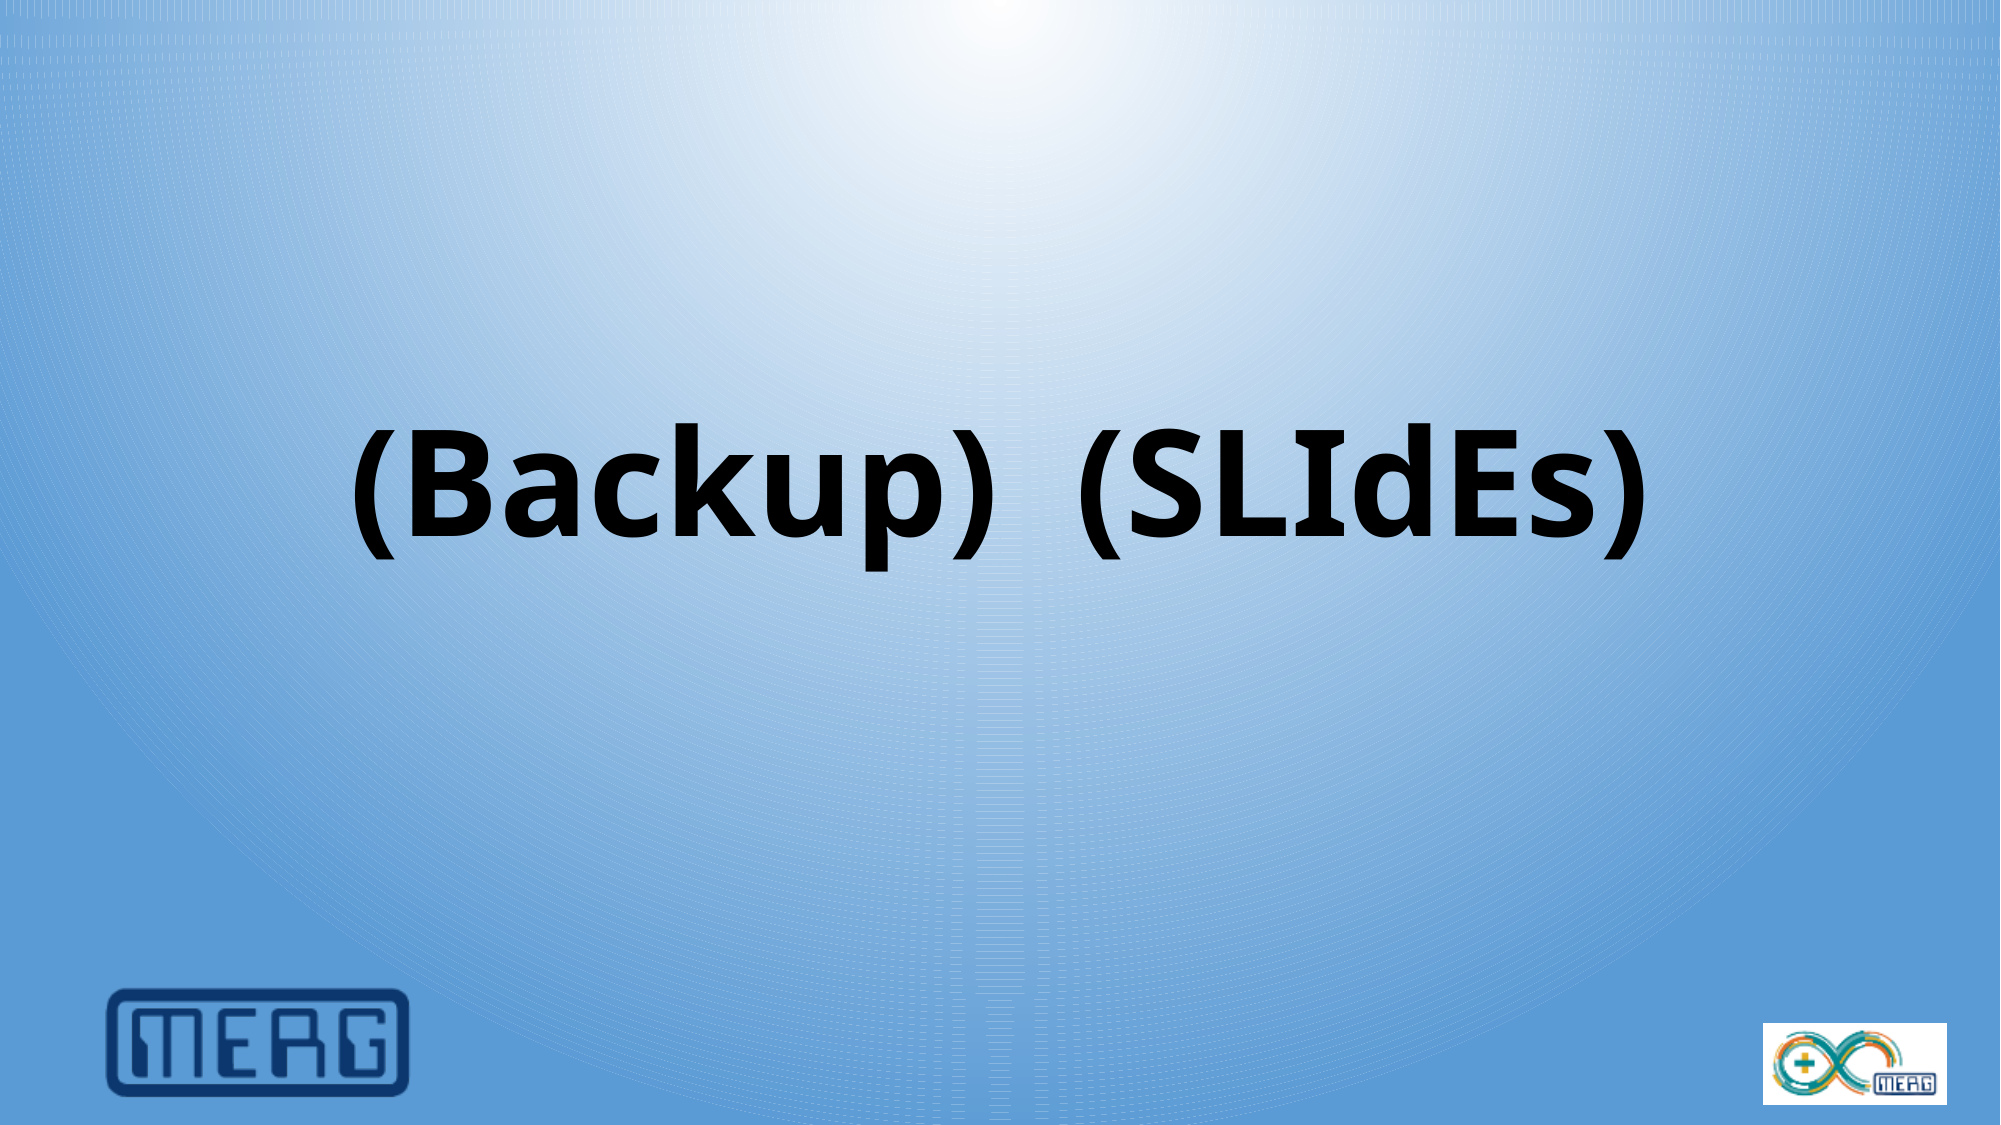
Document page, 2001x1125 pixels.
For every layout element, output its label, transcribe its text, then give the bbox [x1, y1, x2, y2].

picture [1763, 1023, 1947, 1105]
picture [98, 979, 417, 1105]
title (Backup) (SLIdEs) [249, 184, 1750, 576]
